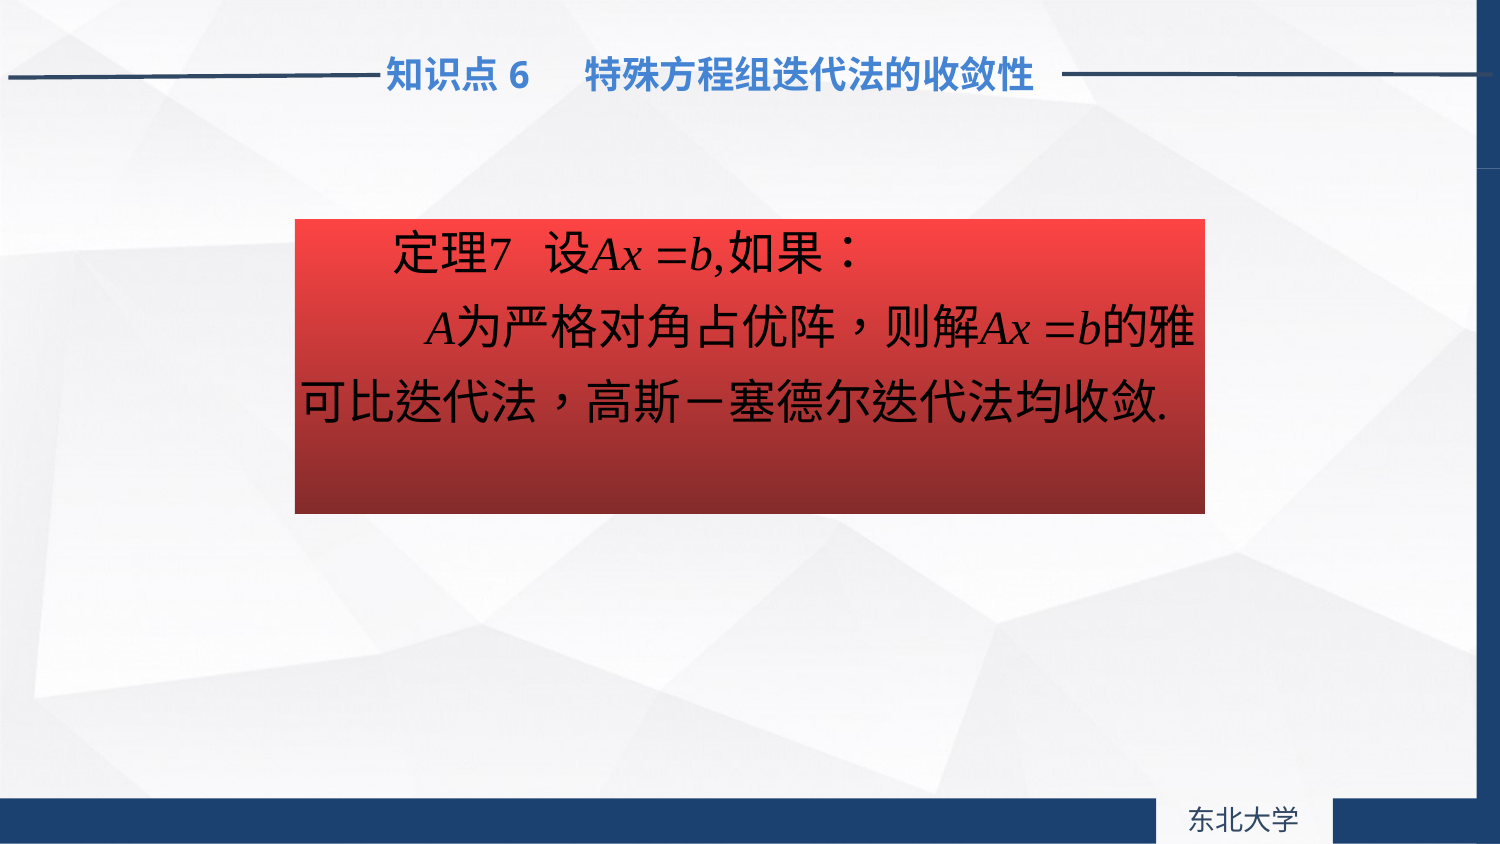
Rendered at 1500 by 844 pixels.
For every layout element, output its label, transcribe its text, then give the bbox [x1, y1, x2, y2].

text_box 知识点6 特殊方程组迭代法的收敛性 [337, 43, 1125, 104]
picture [0, 0, 1476, 844]
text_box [7, 74, 381, 79]
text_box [294, 218, 1206, 515]
